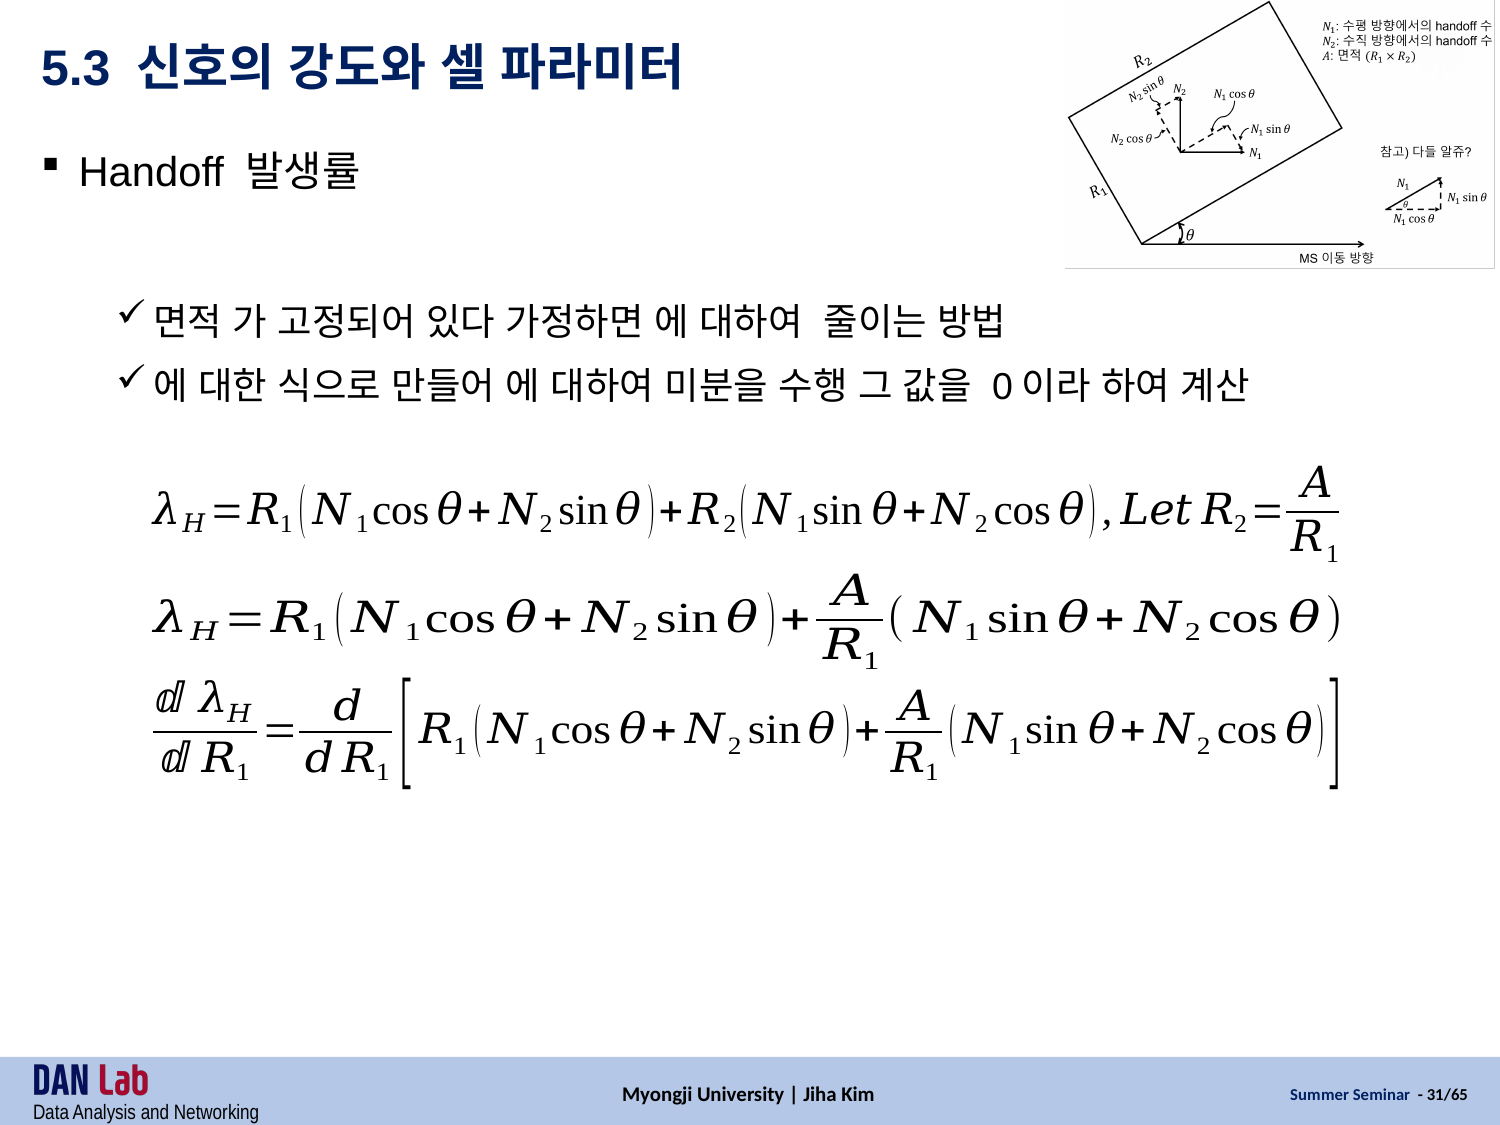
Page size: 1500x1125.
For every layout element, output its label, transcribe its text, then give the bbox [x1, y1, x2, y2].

slide_number Summer Seminar - 31/65 [1062, 1074, 1484, 1113]
picture [31, 1061, 153, 1098]
footer Myongji University | Jiha Kim [495, 1074, 1002, 1113]
picture [1065, 0, 1500, 273]
title 5.3 신호의 강도와 셀 파라미터 [26, 28, 1065, 112]
